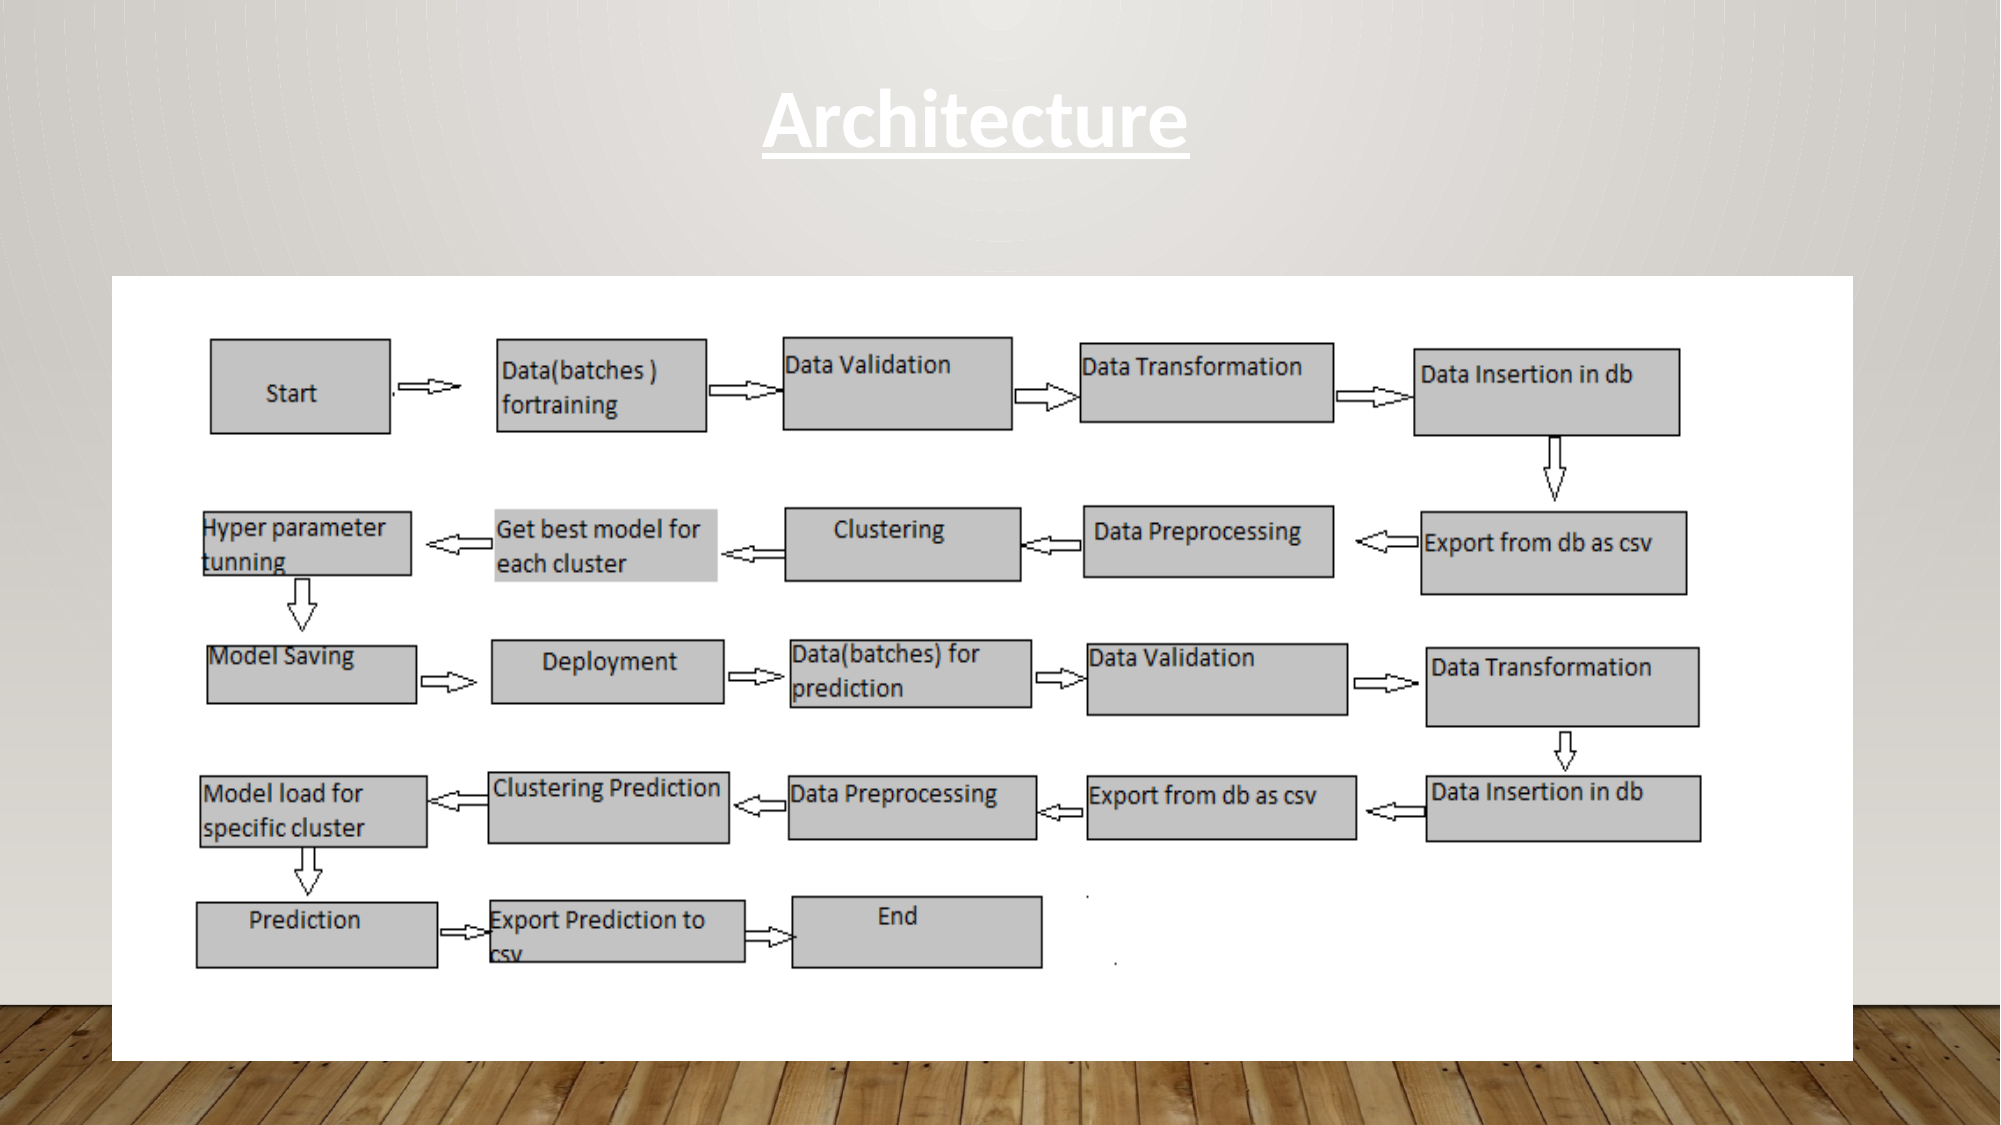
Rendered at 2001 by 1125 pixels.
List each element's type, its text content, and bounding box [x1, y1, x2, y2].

list Architecture [147, 16, 1548, 276]
picture [0, 276, 2000, 1125]
